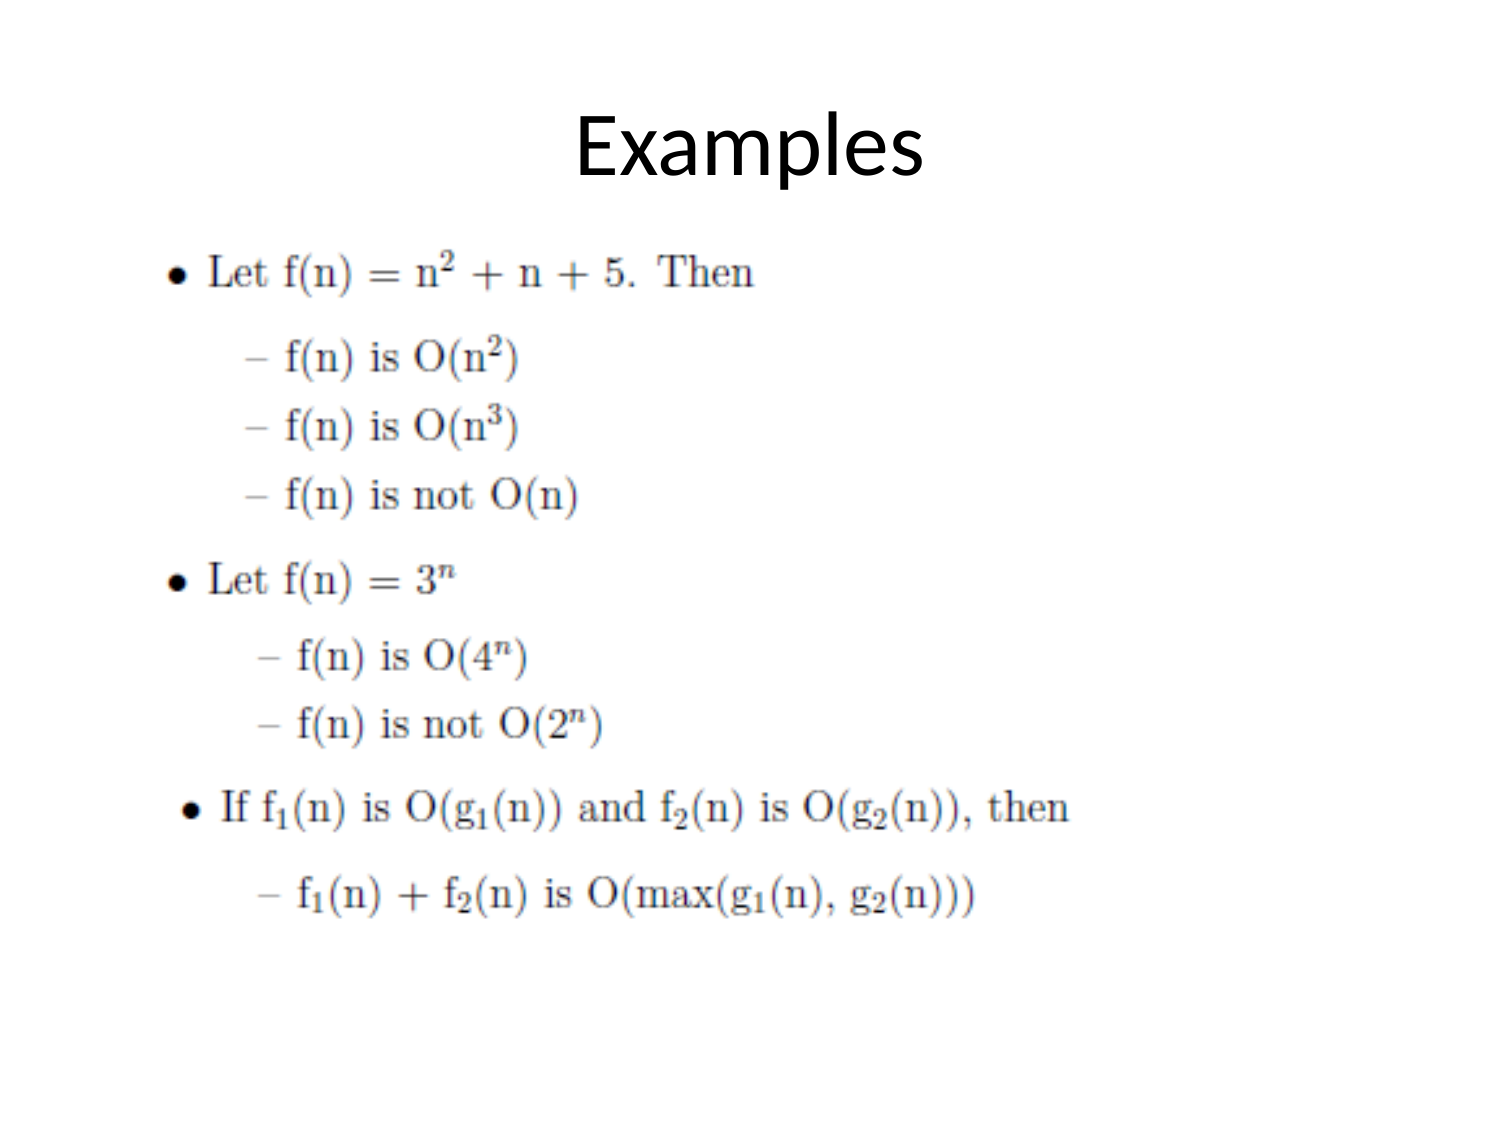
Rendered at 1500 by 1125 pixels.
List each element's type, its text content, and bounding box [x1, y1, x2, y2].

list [124, 224, 926, 653]
picture [137, 624, 1151, 971]
title Examples [75, 45, 1425, 233]
